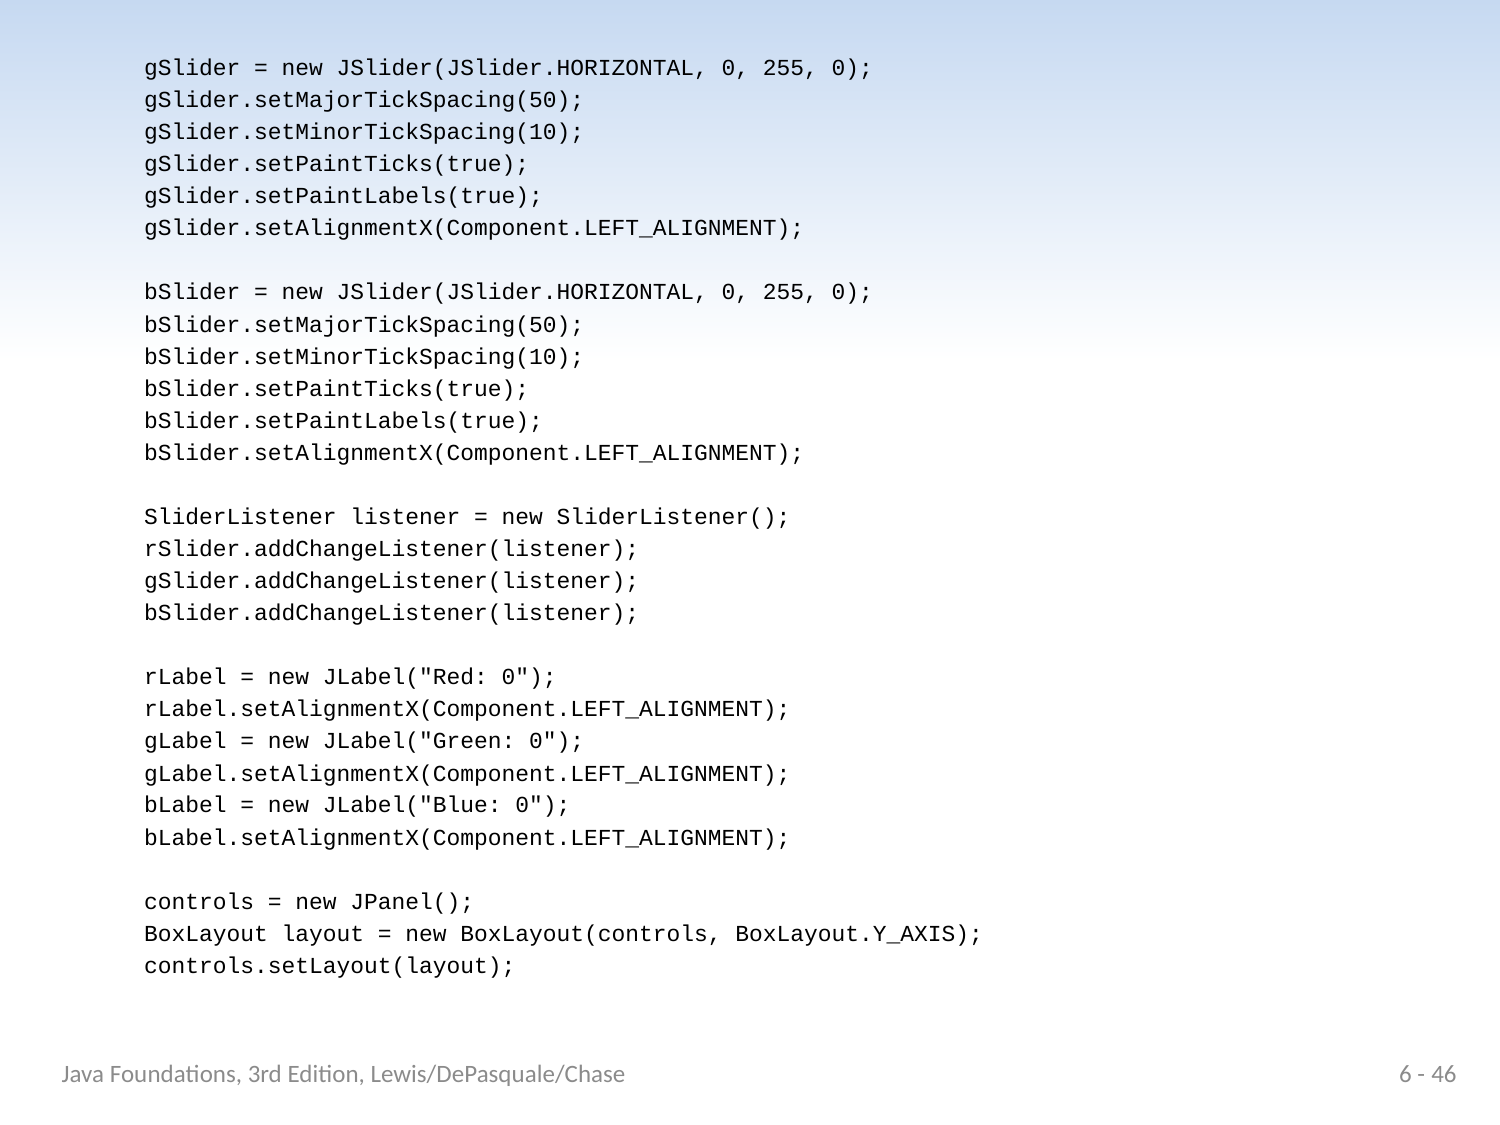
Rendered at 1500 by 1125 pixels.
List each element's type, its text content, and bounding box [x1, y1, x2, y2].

footer Java Foundations, 3rd Edition, Lewis/DePasquale/Chase [46, 1042, 1122, 1103]
list gSlider = new JSlider(JSlider.HORIZONTAL, 0, 255, 0); gSlider.setMajorTickSpacing(50); gSlider.setMinorTickSpacing(10); gSlider.setPaintTicks(true); gSlider.setPaintLabels(true); gSlider.setAlignmentX(Component.LEFT_ALIGNMENT); bSlider = new JSlider(JSlider.HORIZONTAL, 0, 255, 0); bSlider.setMajorTickSpacing(50); bSlider.setMinorTickSpacing(10); bSlider.setPaintTicks(true); bSlider.setPaintLabels(true); bSlider.setAlignmentX(Component.LEFT_ALIGNMENT); SliderListener listener = new SliderListener(); rSlider.addChangeListener(listener); gSlider.addChangeListener(listener); bSlider.addChangeListener(listener); rLabel = new JLabel("Red: 0"); rLabel.setAlignmentX(Component.LEFT_ALIGNMENT); gLabel = new JLabel("Green: 0"); gLabel.setAlignmentX(Component.LEFT_ALIGNMENT); bLabel = new JLabel("Blue: 0"); bLabel.setAlignmentX(Component.LEFT_ALIGNMENT); controls = new JPanel(); BoxLayout layout = new BoxLayout(controls, BoxLayout.Y_AXIS); controls.setLayout(layout); [46, 45, 1473, 1043]
slide_number 6 - 46 [1122, 1042, 1472, 1103]
